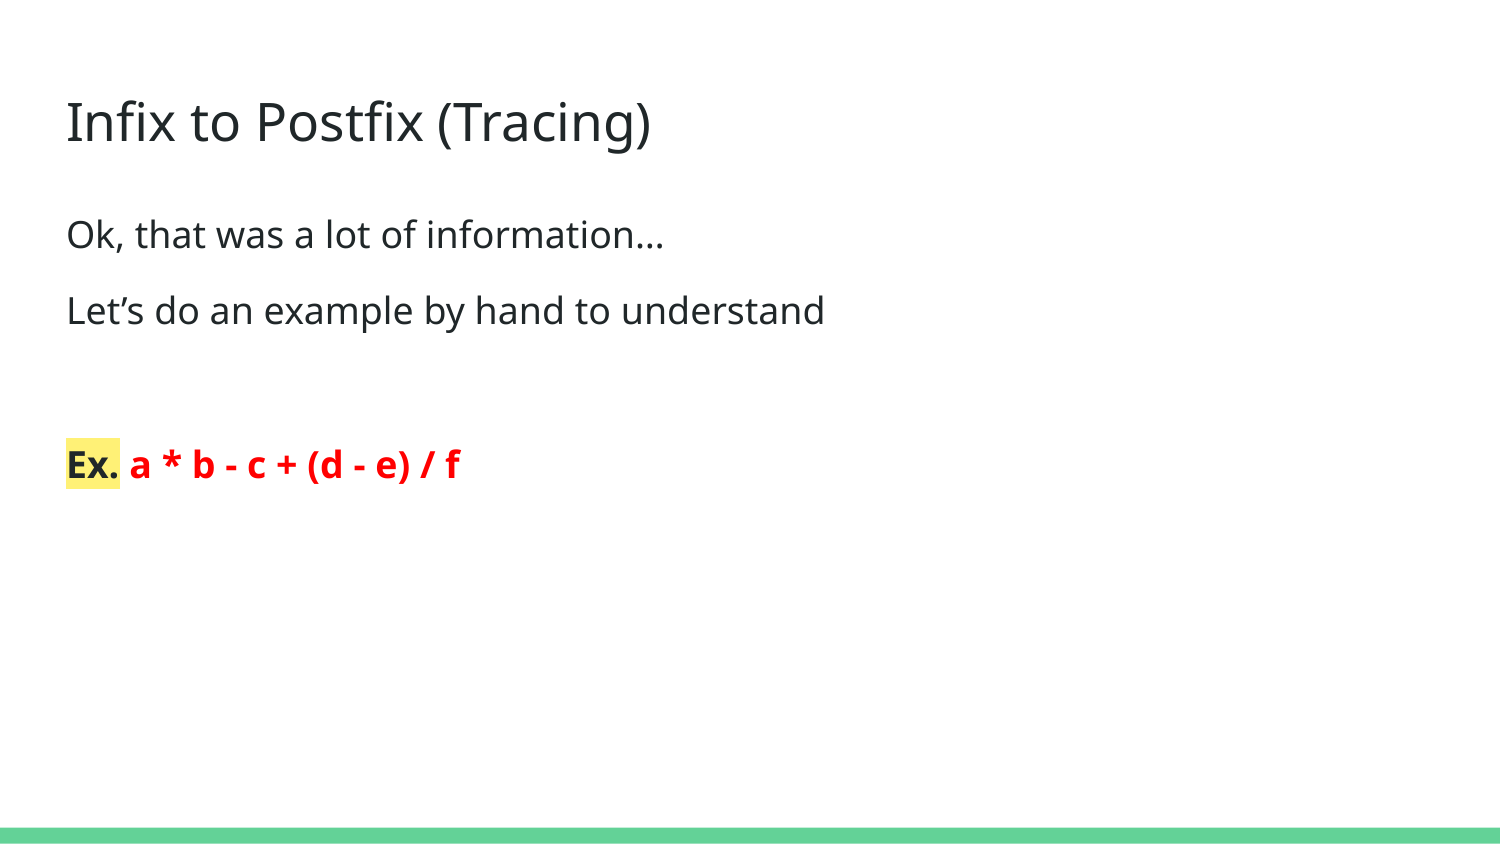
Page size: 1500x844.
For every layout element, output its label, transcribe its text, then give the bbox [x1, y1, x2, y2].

list Ok, that was a lot of information… Let’s do an example by hand to understand Ex. a * b - c + (d - e) / f​ [51, 189, 1449, 750]
title Infix to Postfix (Tracing) [51, 72, 1449, 167]
